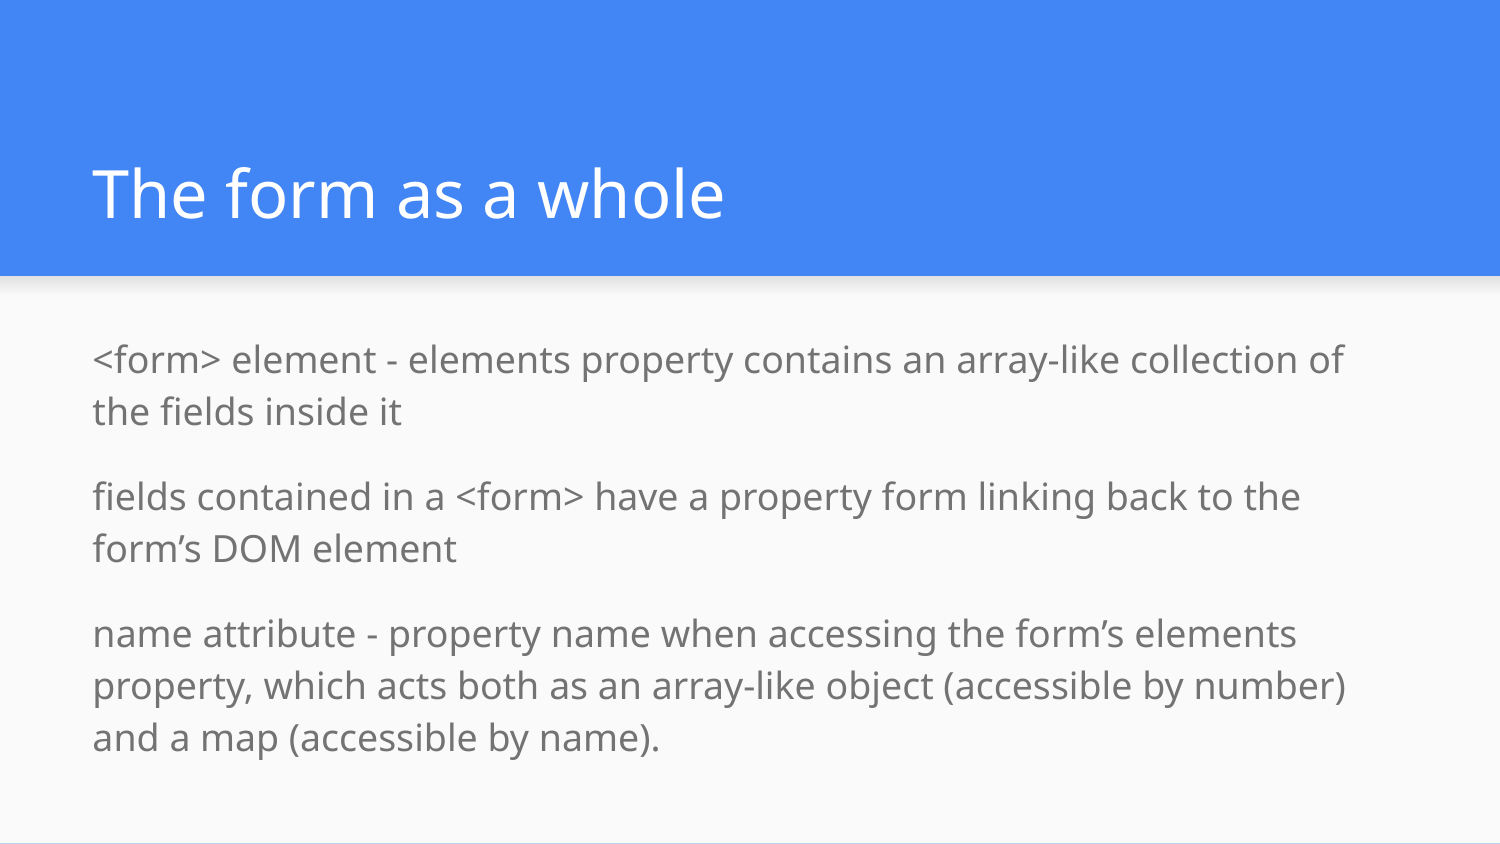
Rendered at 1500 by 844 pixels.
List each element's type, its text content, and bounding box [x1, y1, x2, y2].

title The form as a whole [77, 121, 1427, 248]
list <form> element - elements property contains an array-like collection of the fields inside it fields contained in a <form> have a property form linking back to the form’s DOM element name attribute - property name when accessing the form’s elements property, which acts both as an array-like object (accessible by number) and a map (accessible by name). [77, 314, 1427, 760]
